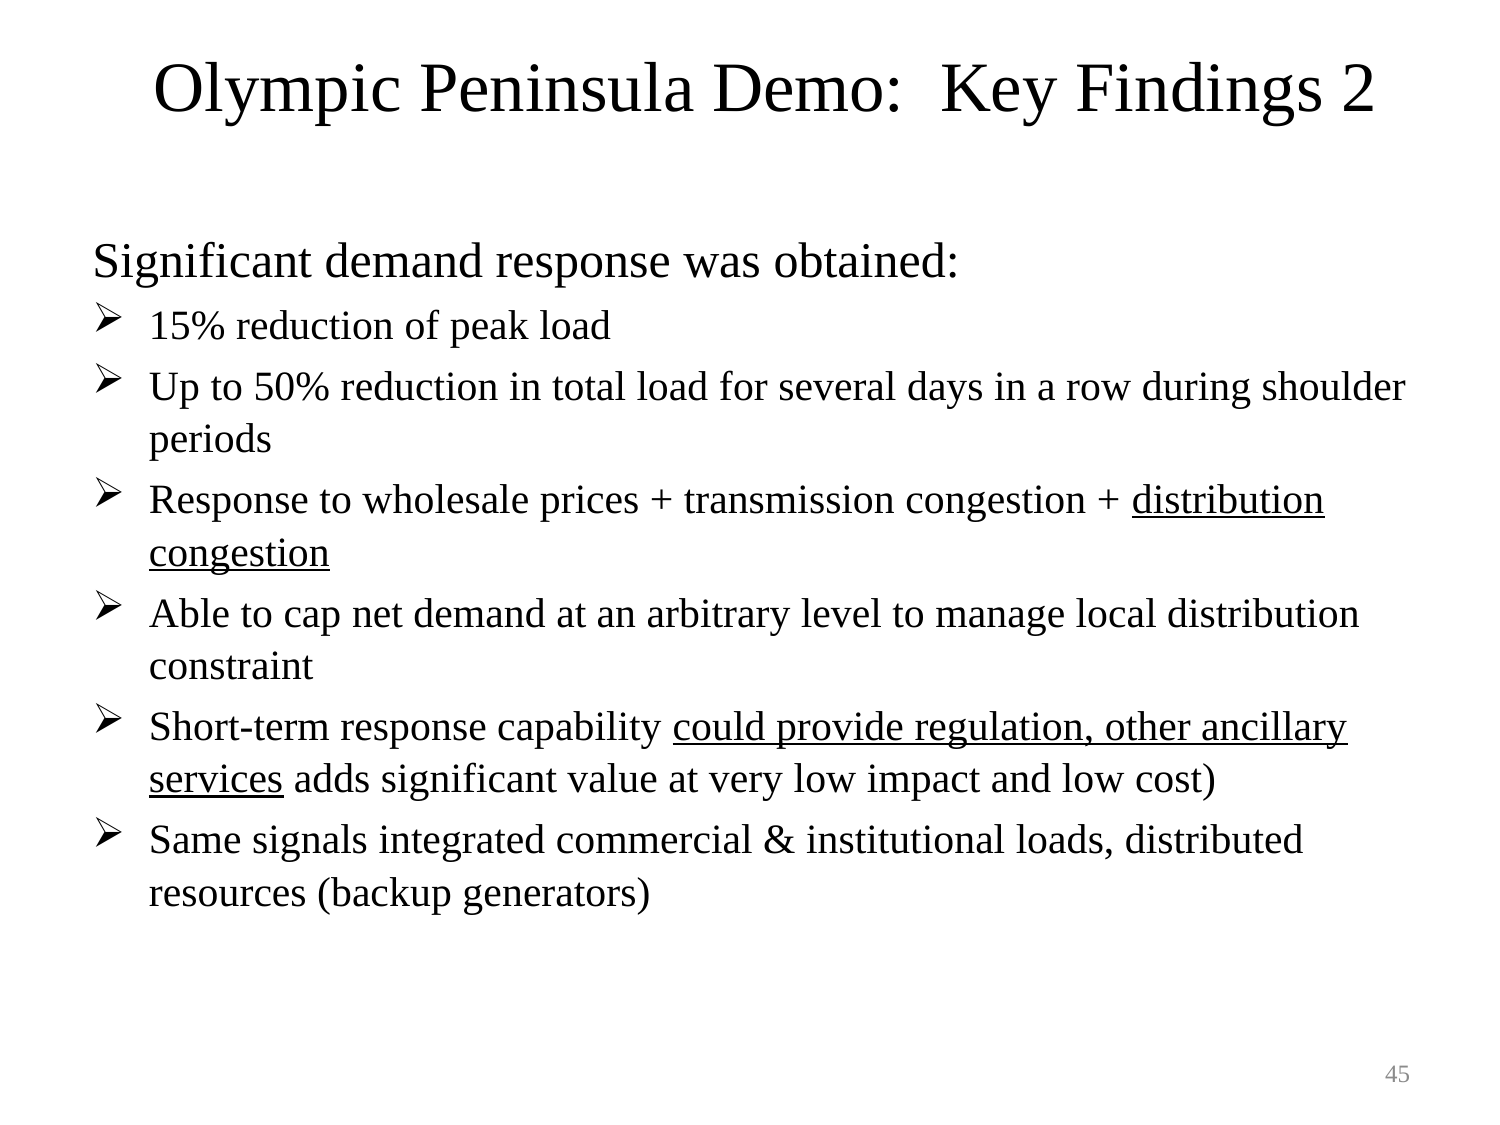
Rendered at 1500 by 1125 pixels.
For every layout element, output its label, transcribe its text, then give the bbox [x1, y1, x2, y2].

slide_number 45 [1074, 1042, 1425, 1103]
list Significant demand response was obtained: 15% reduction of peak load Up to 50% reduction in total load for several days in a row during shoulder periods Response to wholesale prices + transmission congestion + distribution congestion Able to cap net demand at an arbitrary level to manage local distribution constraint Short-term response capability could provide regulation, other ancillary services adds significant value at very low impact and low cost) Same signals integrated commercial & institutional loads, distributed resources (backup generators) [77, 216, 1460, 1059]
title Olympic Peninsula Demo: Key Findings 2 [68, 28, 1464, 134]
